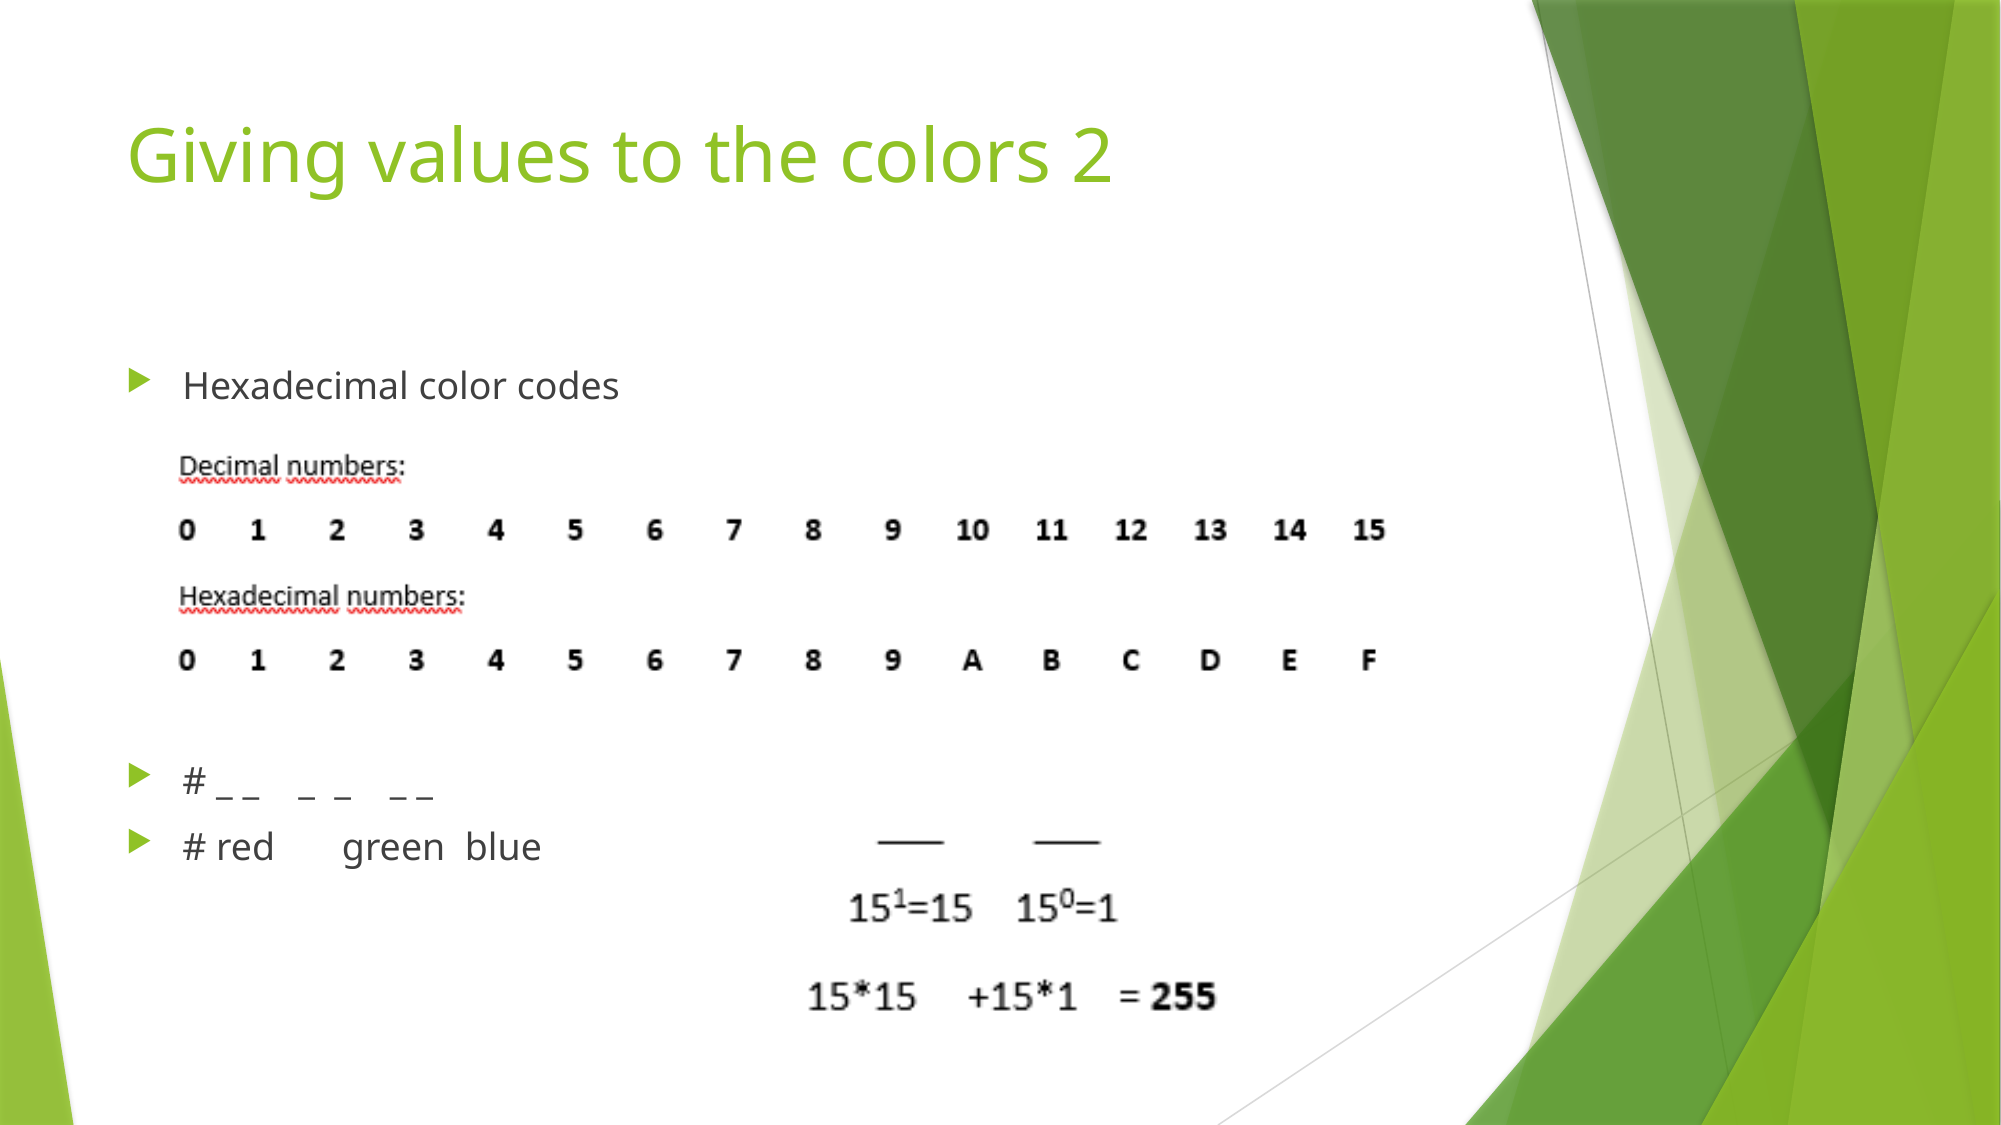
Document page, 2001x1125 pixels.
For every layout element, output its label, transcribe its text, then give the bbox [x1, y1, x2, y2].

list Hexadecimal color codes # _ _ _ _ _ _ # red green blue [111, 354, 1522, 992]
picture [153, 439, 1440, 714]
title Giving values to the colors 2 [111, 99, 1522, 317]
picture [754, 798, 1284, 1058]
